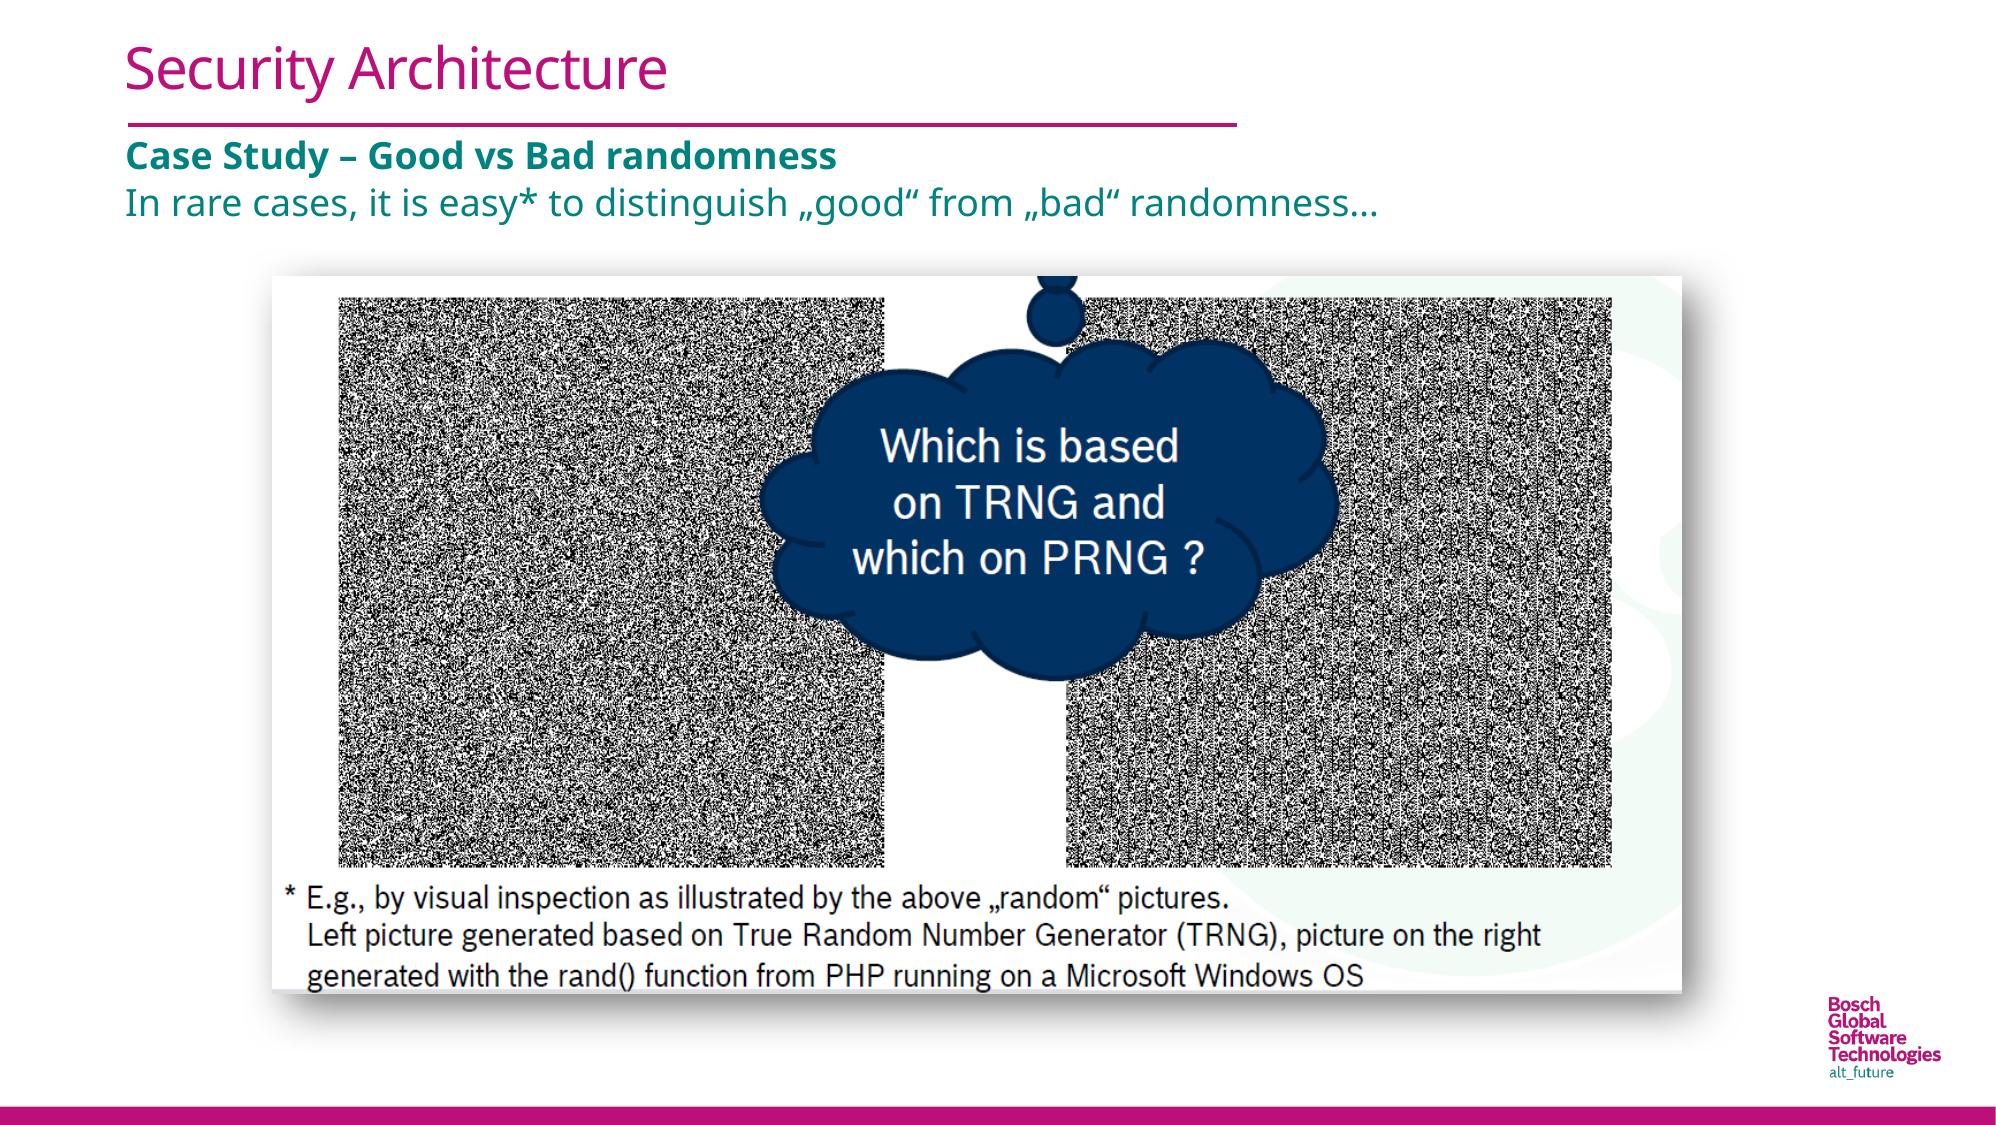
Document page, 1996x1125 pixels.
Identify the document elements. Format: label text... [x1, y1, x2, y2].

text_box Case Study – Good vs Bad randomness [110, 124, 1811, 171]
text_box Security Architecture [124, 46, 1062, 101]
text_box In rare cases, it is easy* to distinguish „good“ from „bad“ randomness… [110, 171, 1811, 231]
picture [1828, 996, 1941, 1080]
picture [272, 275, 1682, 994]
text_box [0, 1105, 1996, 1125]
